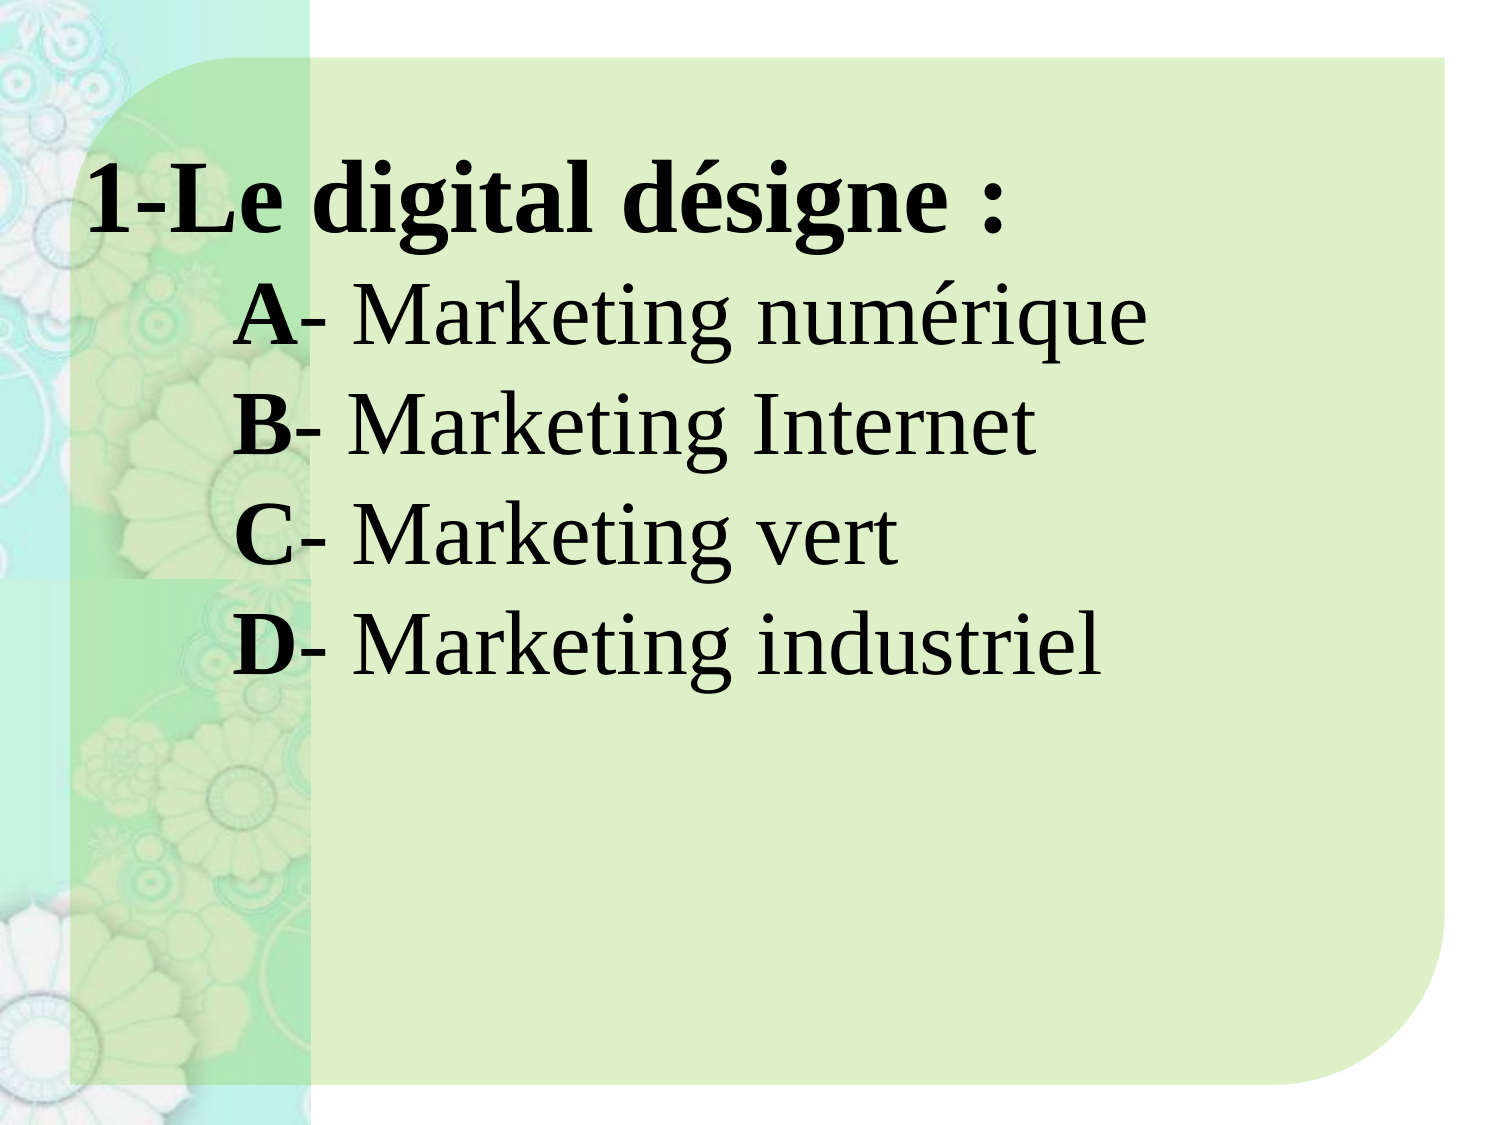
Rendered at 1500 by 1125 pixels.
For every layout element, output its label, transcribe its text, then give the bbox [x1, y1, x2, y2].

title 1-Le digital désigne : A- Marketing numérique B- Marketing Internet C- Marketing vert D- Marketing industriel [67, 120, 1433, 1040]
picture [0, 0, 311, 1125]
